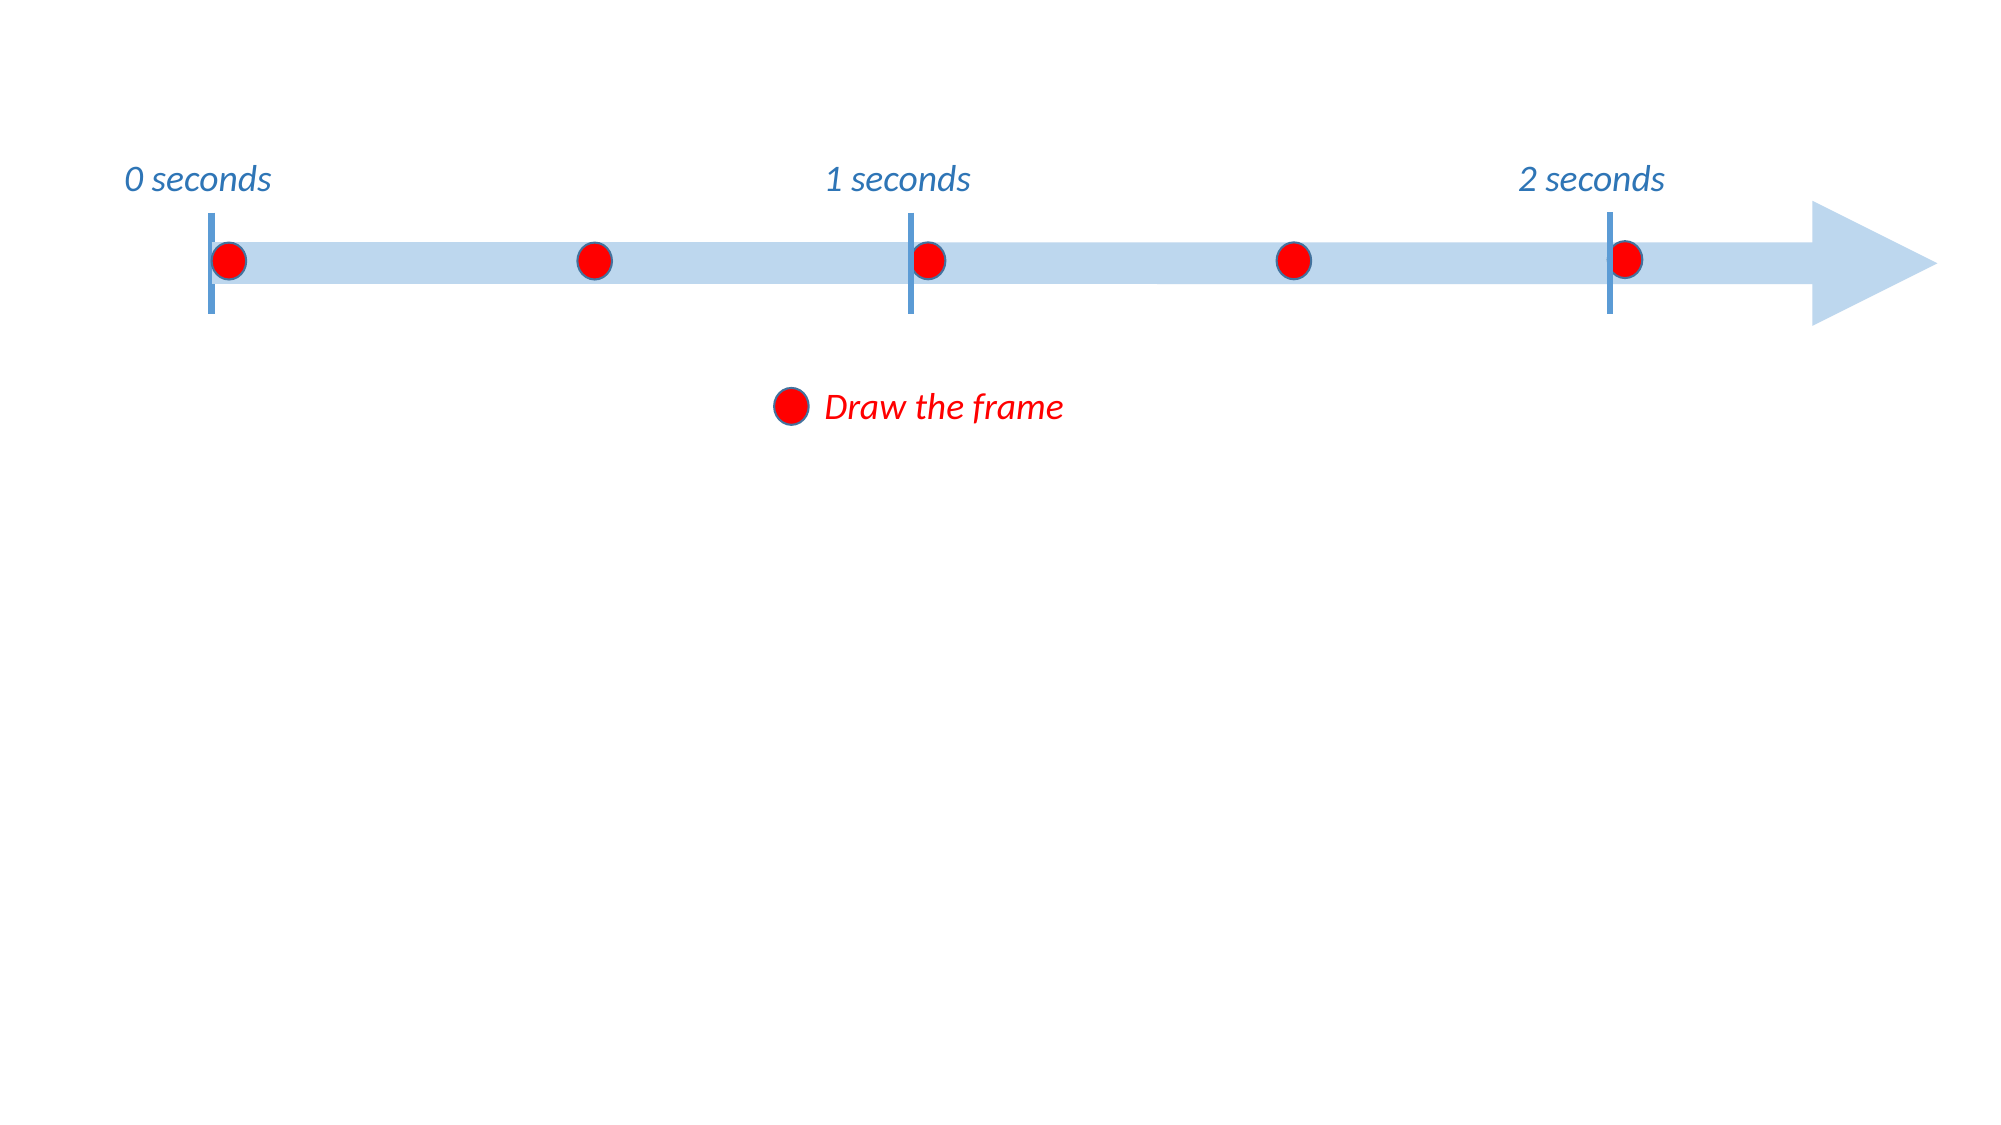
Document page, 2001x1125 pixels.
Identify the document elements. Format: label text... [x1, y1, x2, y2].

text_box [1275, 264, 1312, 281]
text_box [914, 241, 947, 262]
text_box 0 seconds [109, 147, 314, 207]
text_box [773, 386, 809, 426]
text_box [1613, 264, 1643, 280]
text_box Draw the frame [809, 374, 1109, 435]
text_box [914, 264, 947, 281]
text_box [1275, 241, 1313, 262]
text_box [576, 264, 613, 281]
text_box 1 seconds [808, 147, 1013, 207]
text_box [1613, 240, 1644, 262]
text_box [212, 264, 247, 281]
text_box [212, 241, 248, 263]
text_box [576, 241, 614, 263]
text_box 2 seconds [1503, 147, 1708, 207]
